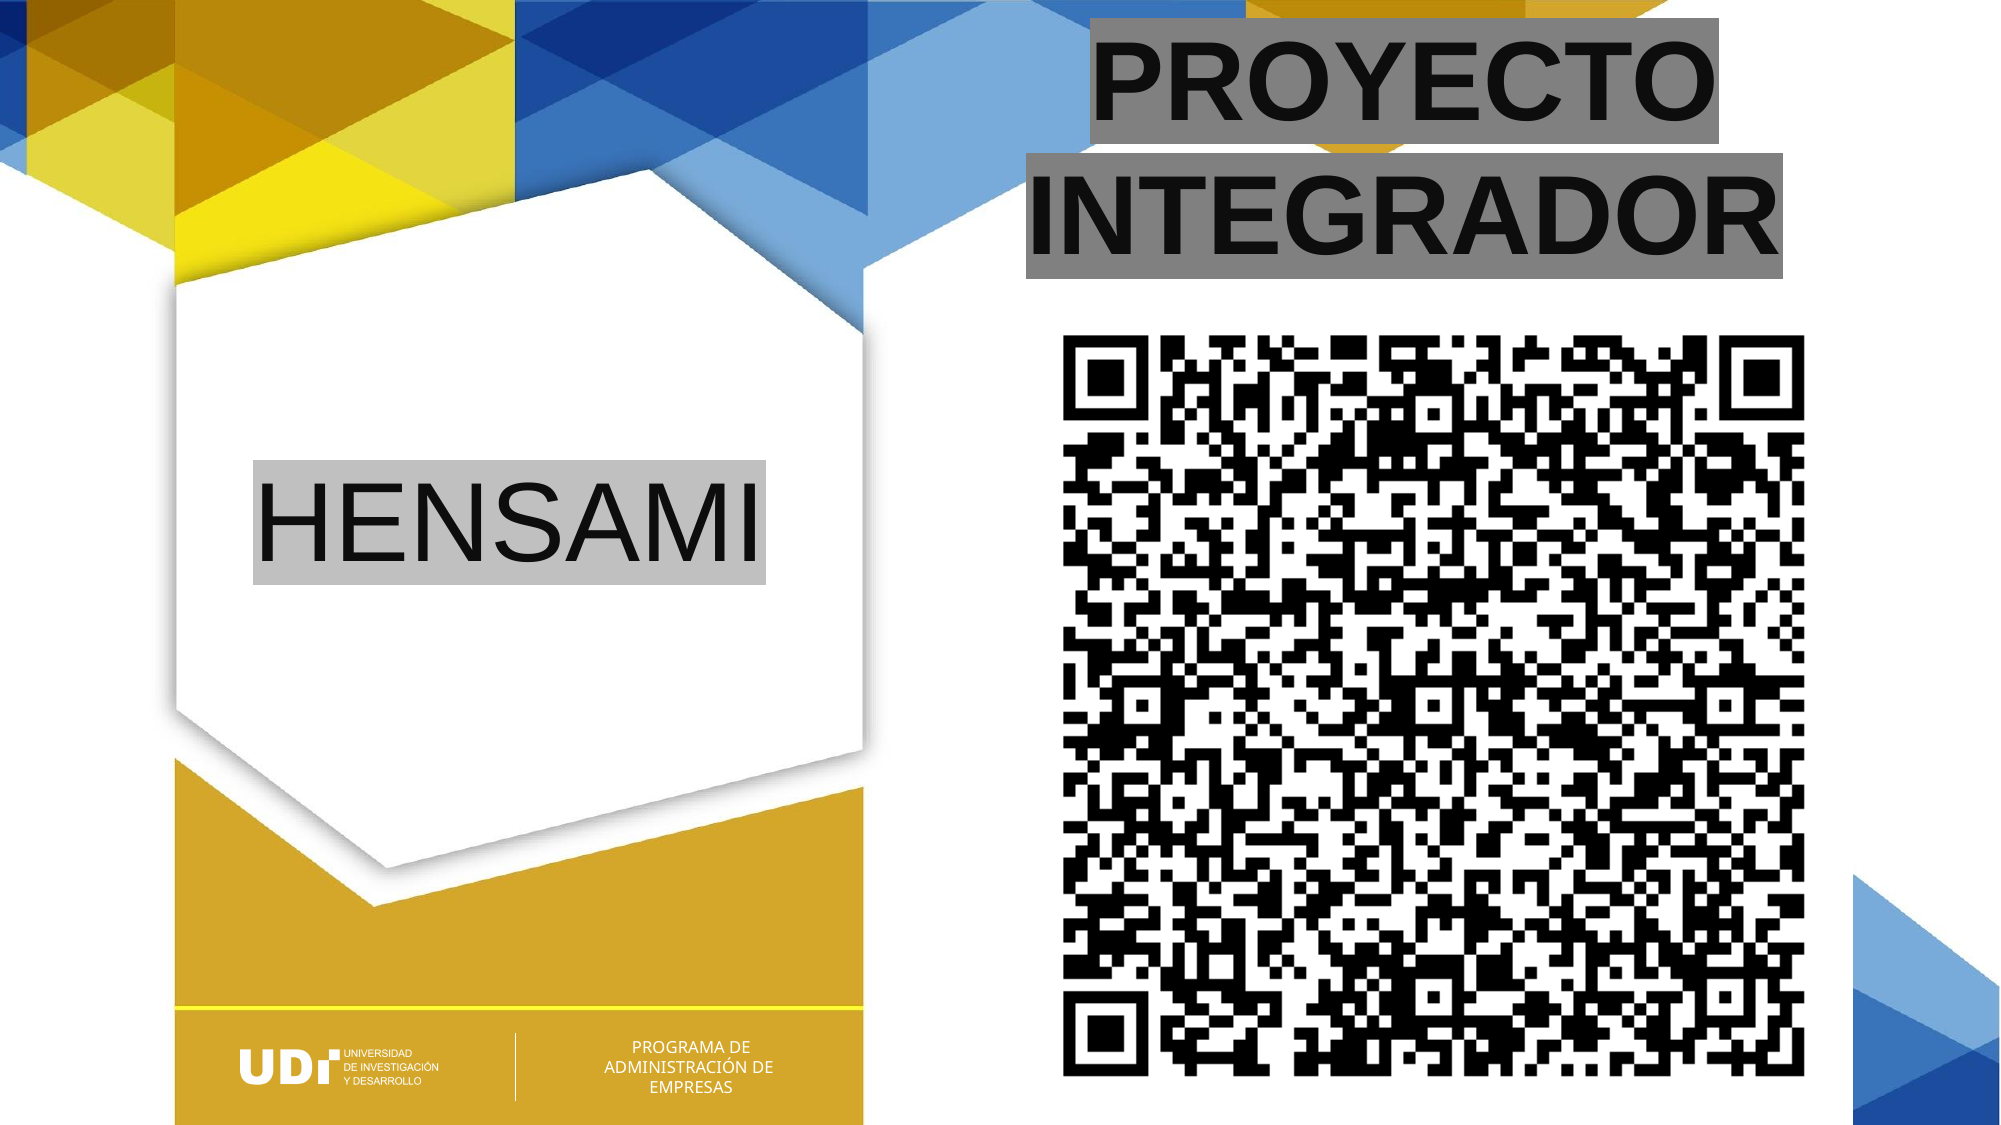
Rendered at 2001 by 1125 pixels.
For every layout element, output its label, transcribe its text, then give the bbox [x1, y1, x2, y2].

text_box PROYECTO INTEGRADOR [999, 0, 1809, 288]
text_box PROGRAMA DE ADMINISTRACIÓN DE EMPRESAS [552, 1027, 831, 1107]
picture [0, 0, 2001, 1125]
text_box HENSAMI [238, 441, 816, 592]
